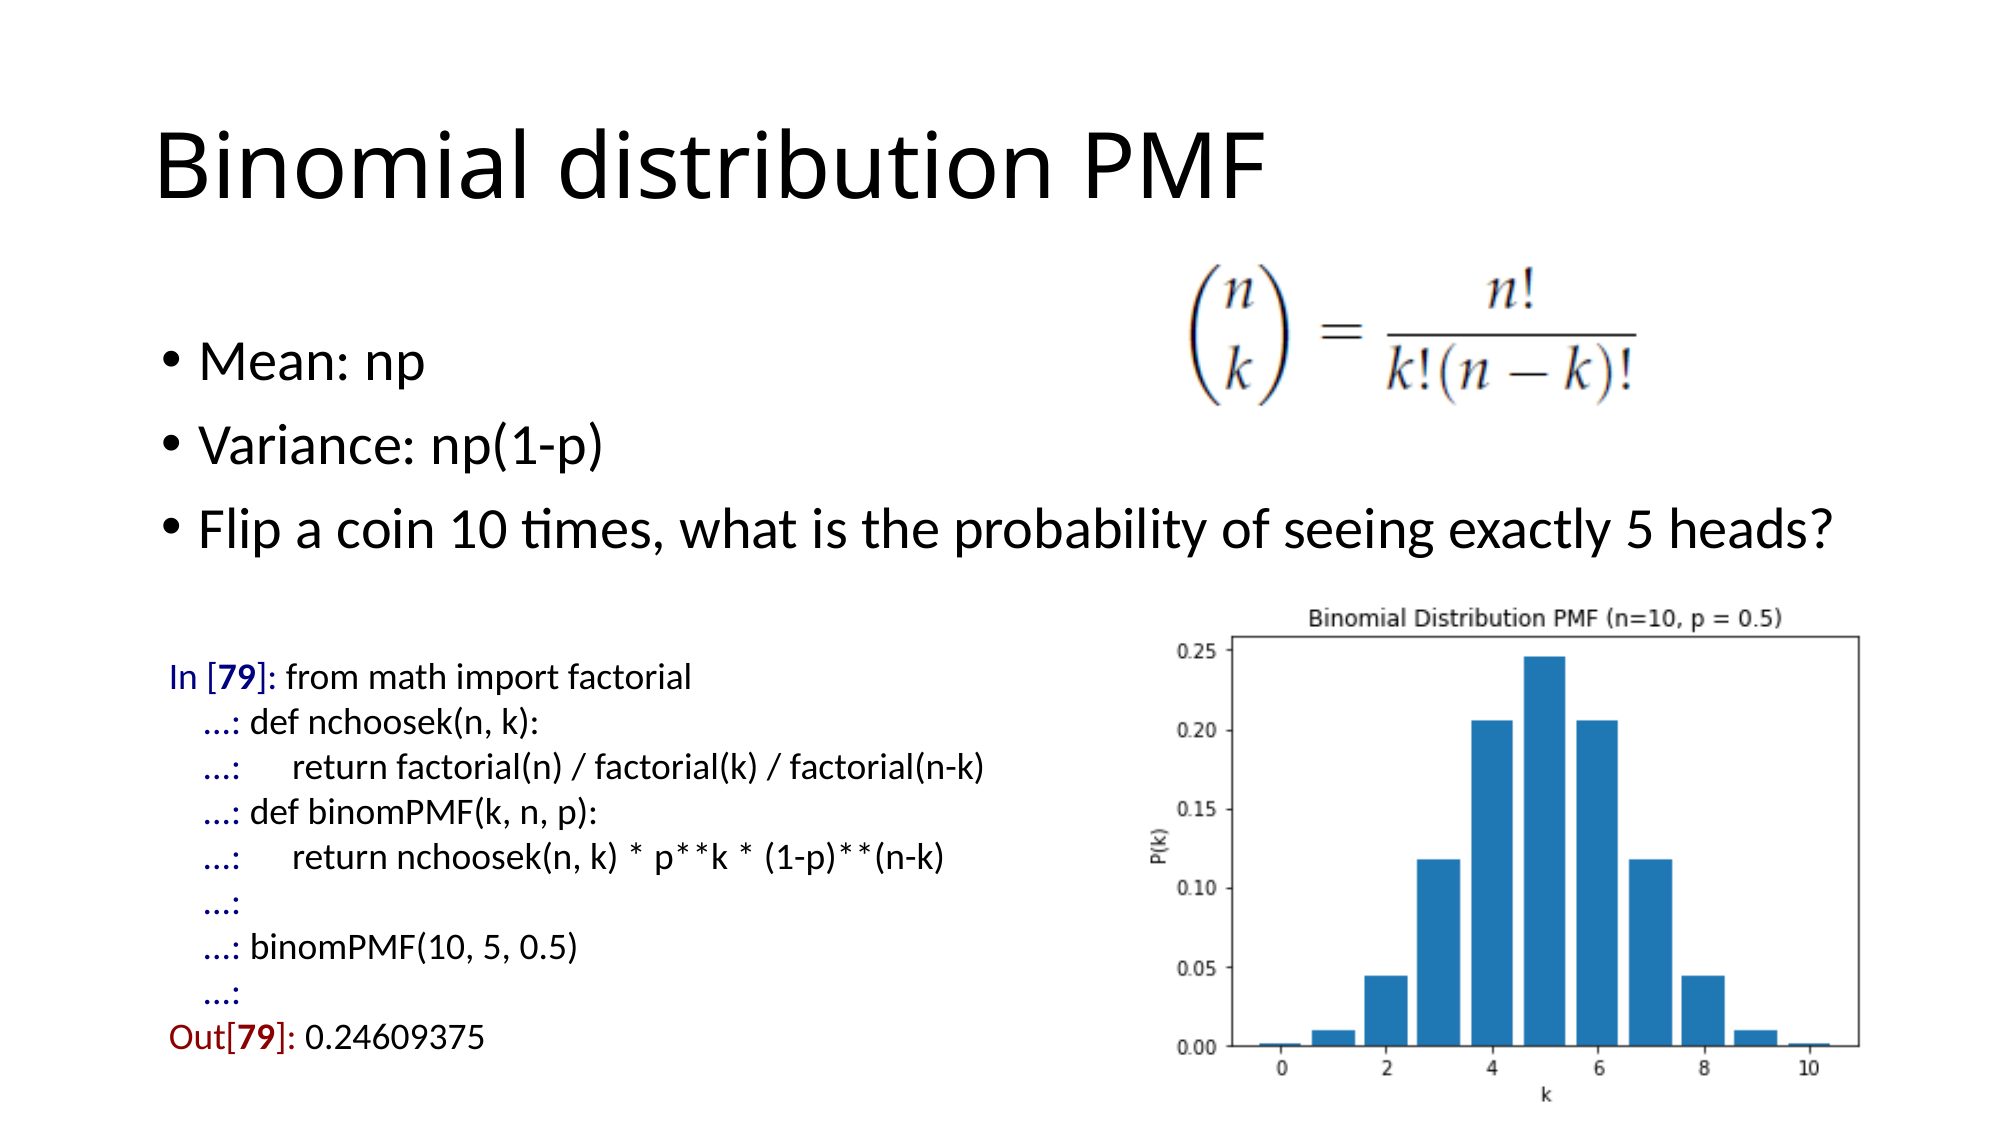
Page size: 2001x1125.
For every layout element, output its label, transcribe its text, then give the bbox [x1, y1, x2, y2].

picture [1171, 249, 1667, 434]
text_box In [79]: from math import factorial ...: def nchoosek(n, k): ...: return factorial(n) / factorial(k) / factorial(n-k) ...: def binomPMF(k, n, p): ...: return nchoosek(n, k) * p**k * (1-p)**(n-k) ...: ...: binomPMF(10, 5, 0.5) ...: Out[79]: 0.24609375 [153, 645, 1136, 1065]
title Binomial distribution PMF [137, 59, 1863, 278]
picture [1136, 595, 1879, 1117]
